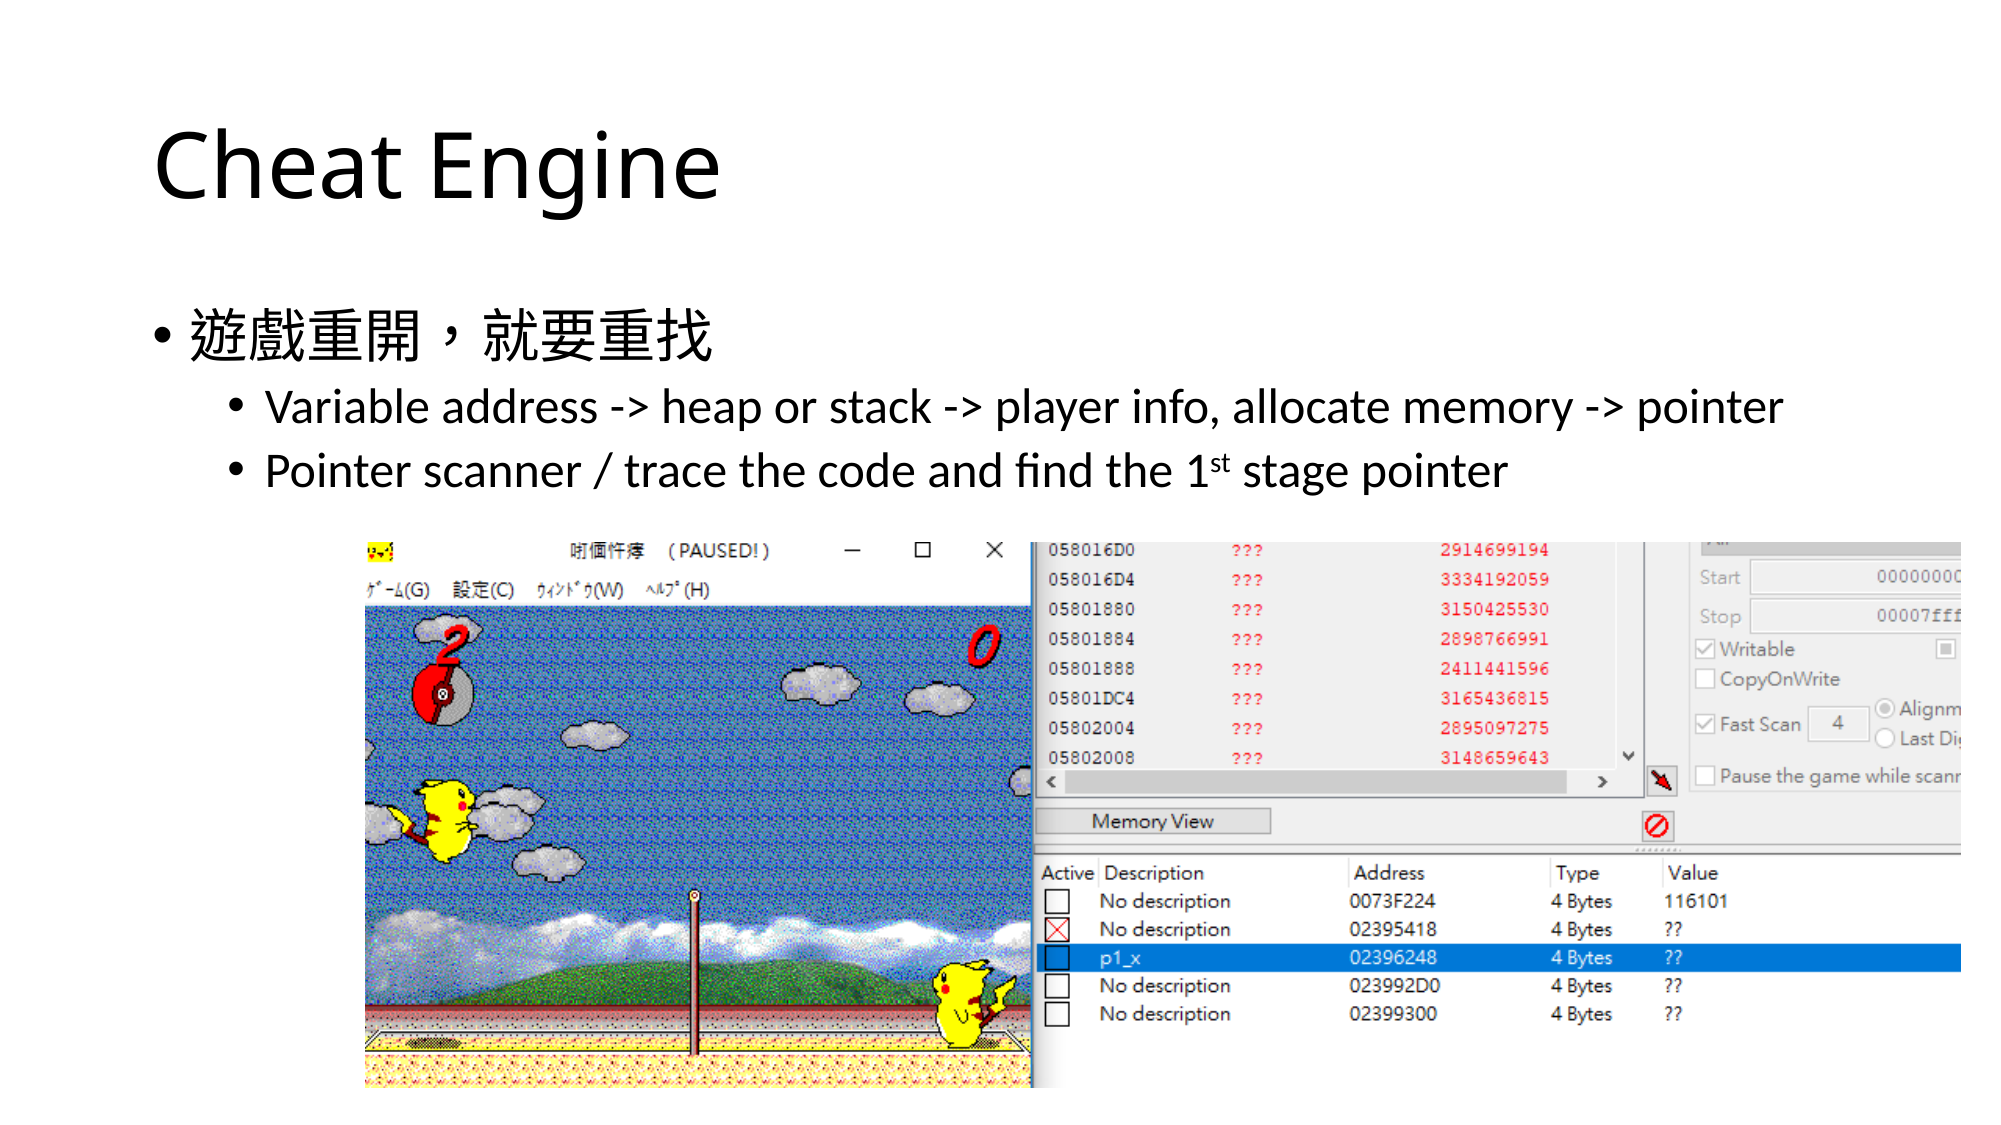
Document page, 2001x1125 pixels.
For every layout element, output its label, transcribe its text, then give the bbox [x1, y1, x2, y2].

picture [365, 542, 1961, 1088]
title Cheat Engine [137, 59, 1863, 278]
list 遊戲重開，就要重找 Variable address -> heap or stack -> player info, allocate memory -> pointer Pointer scanner / trace the code and find the 1st stage pointer [137, 299, 1863, 1014]
